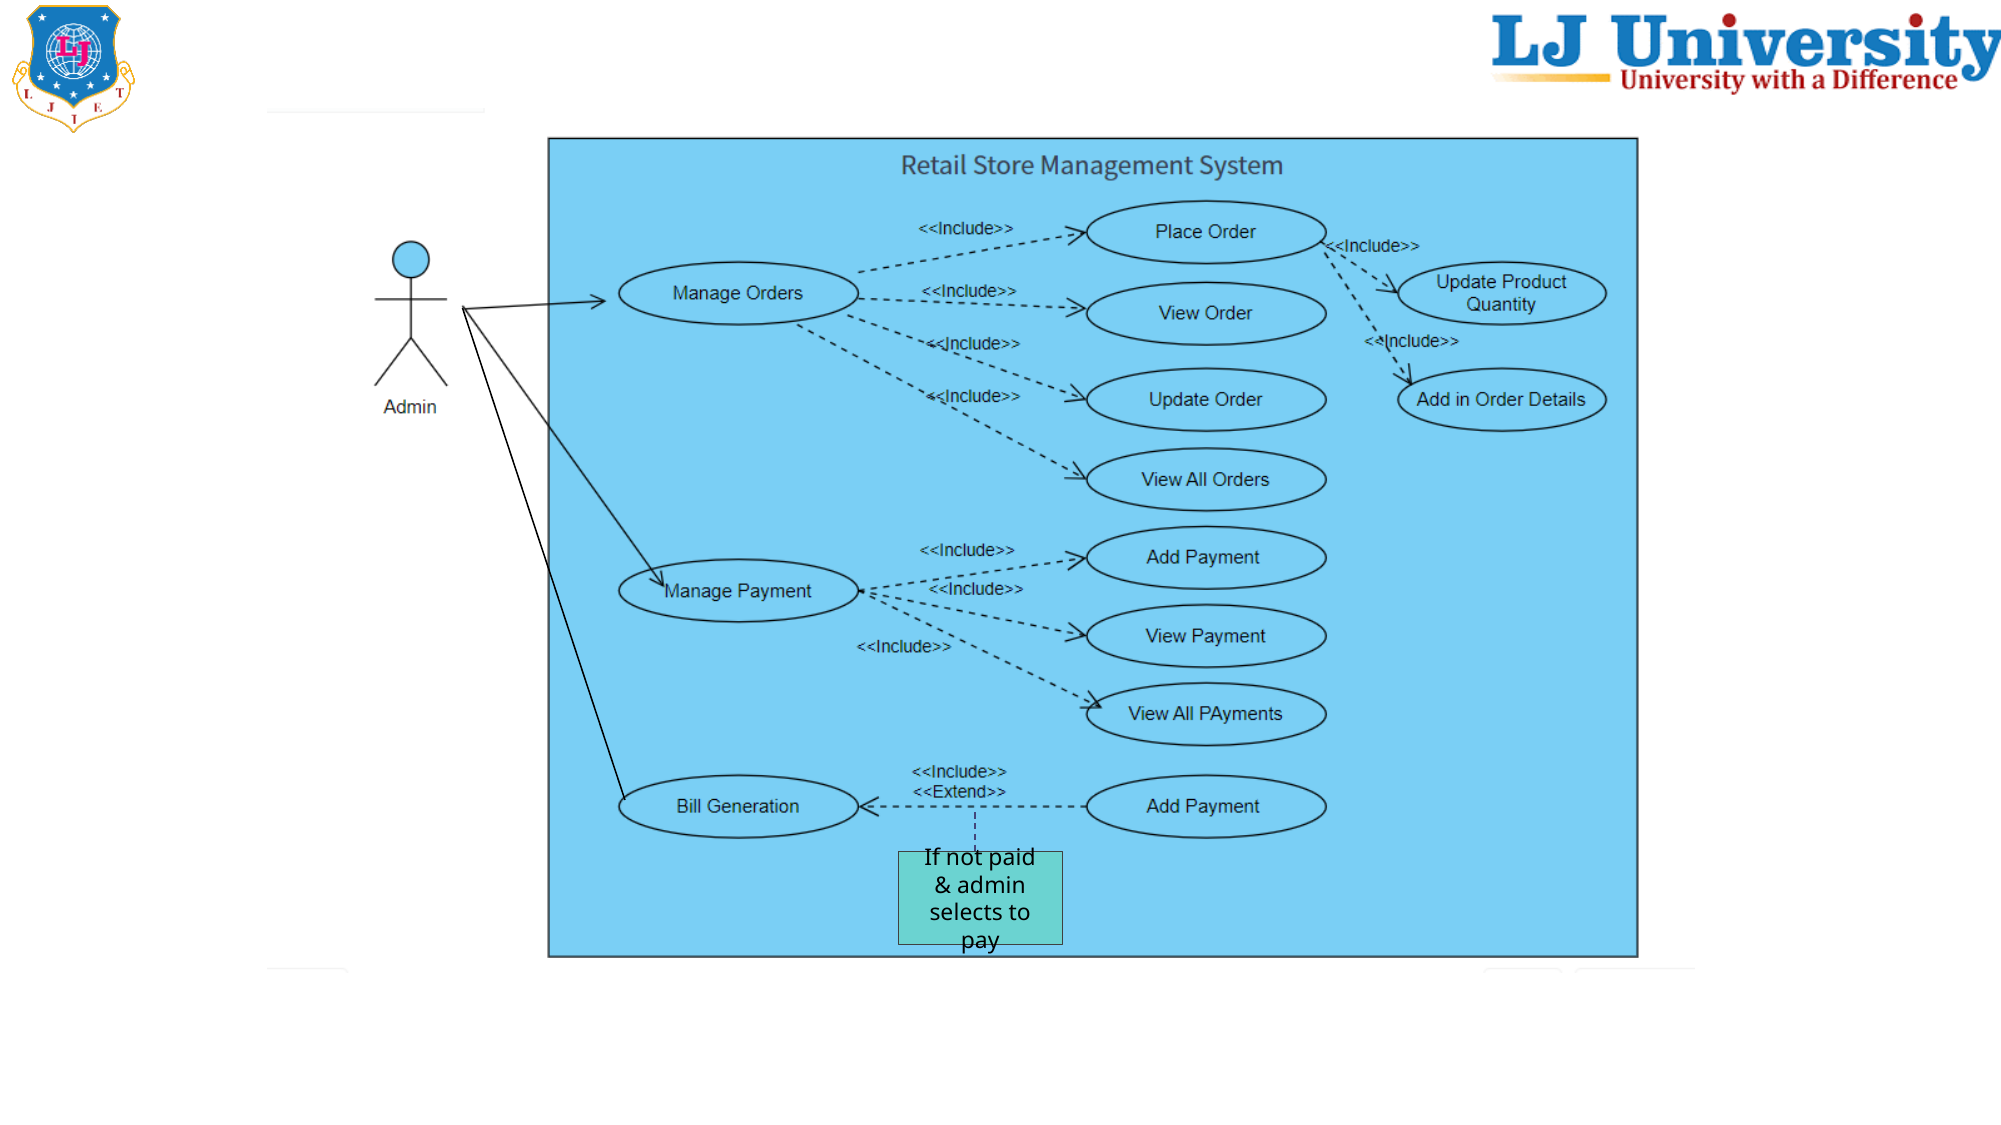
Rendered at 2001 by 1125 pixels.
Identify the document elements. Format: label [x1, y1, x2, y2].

text_box [590, 294, 605, 310]
text_box [462, 307, 626, 801]
picture [12, 5, 135, 134]
picture [267, 108, 1695, 973]
picture [1487, 0, 2001, 100]
